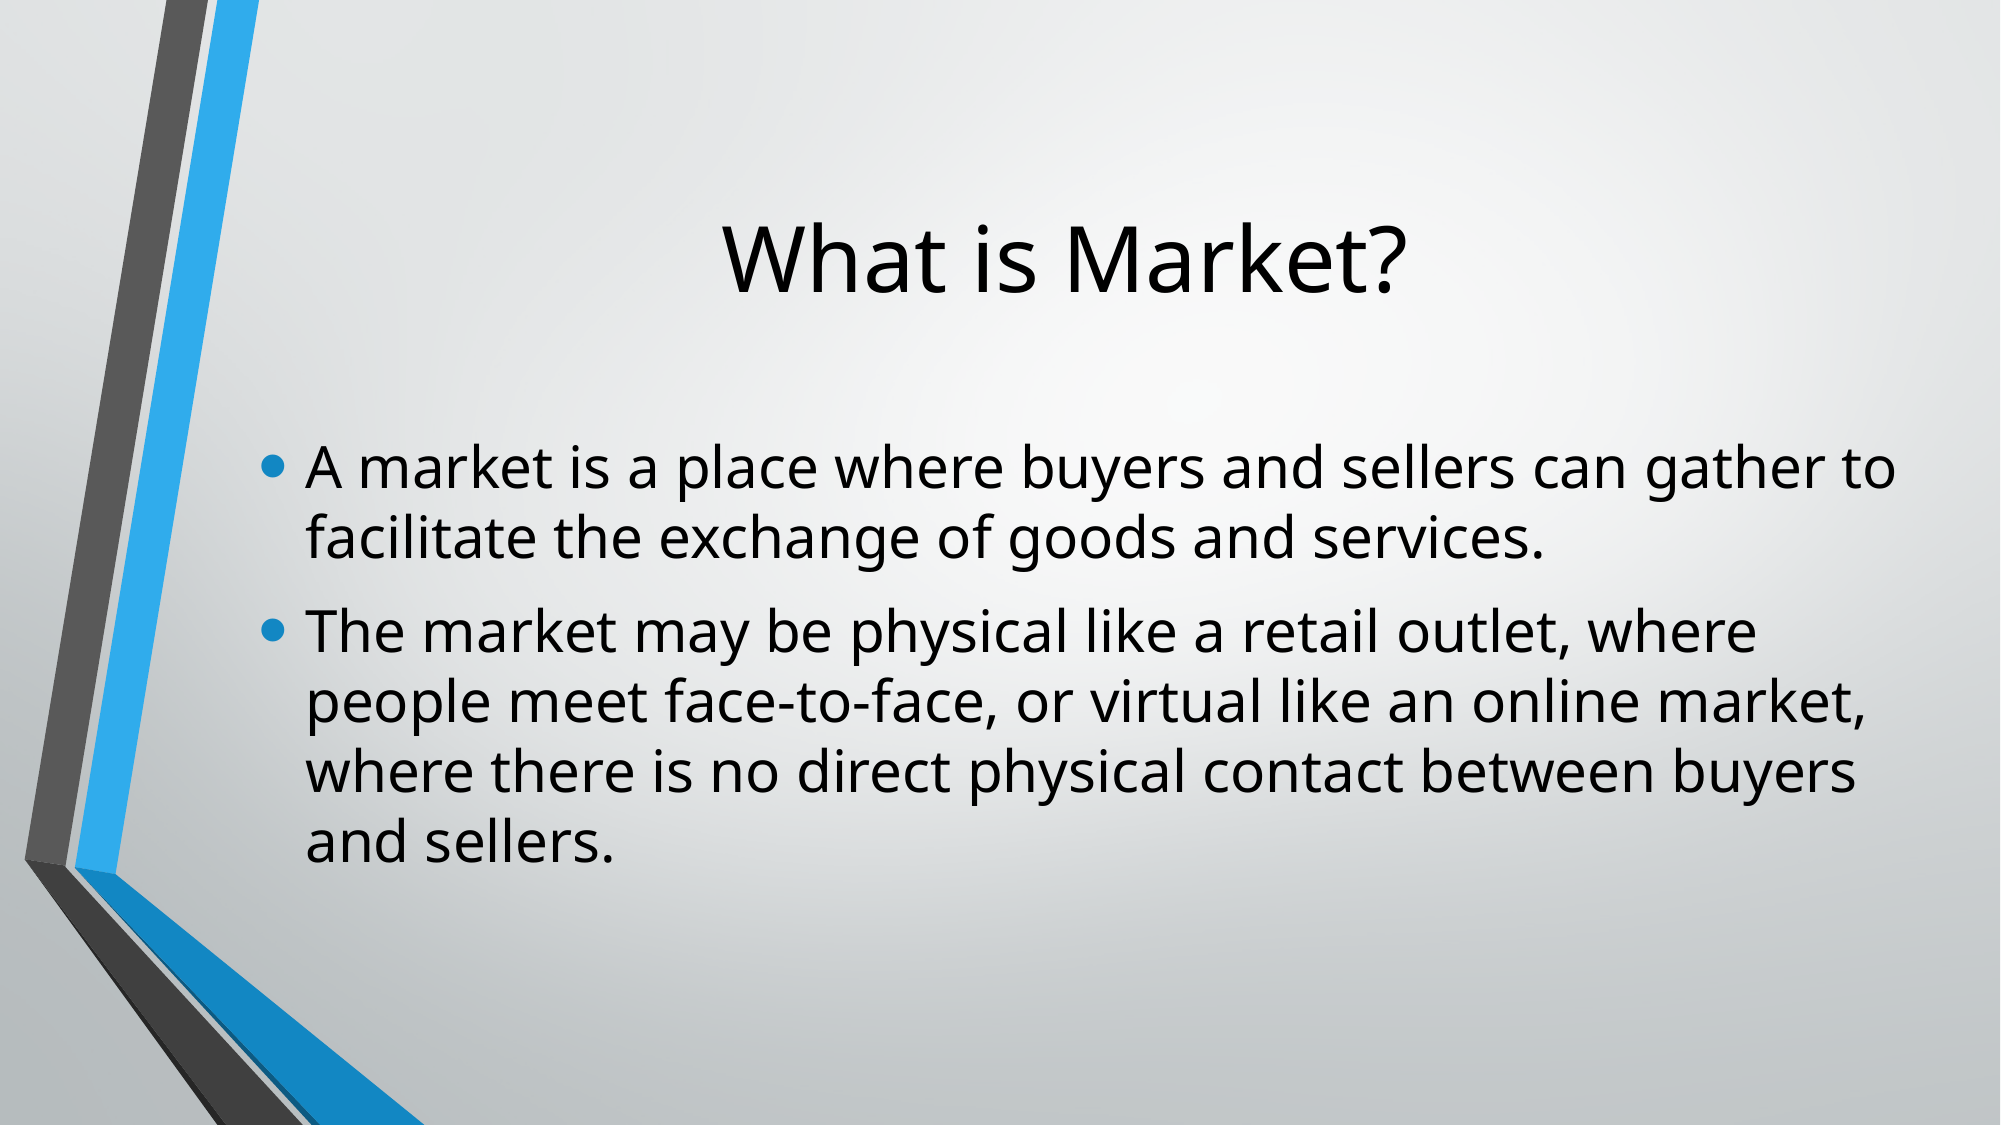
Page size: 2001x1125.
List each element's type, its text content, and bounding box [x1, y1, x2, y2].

title What is Market? [243, 112, 1887, 400]
list A market is a place where buyers and sellers can gather to facilitate the exchange of goods and services. The market may be physical like a retail outlet, where people meet face-to-face, or virtual like an online market, where there is no direct physical contact between buyers and sellers. [243, 437, 1942, 950]
